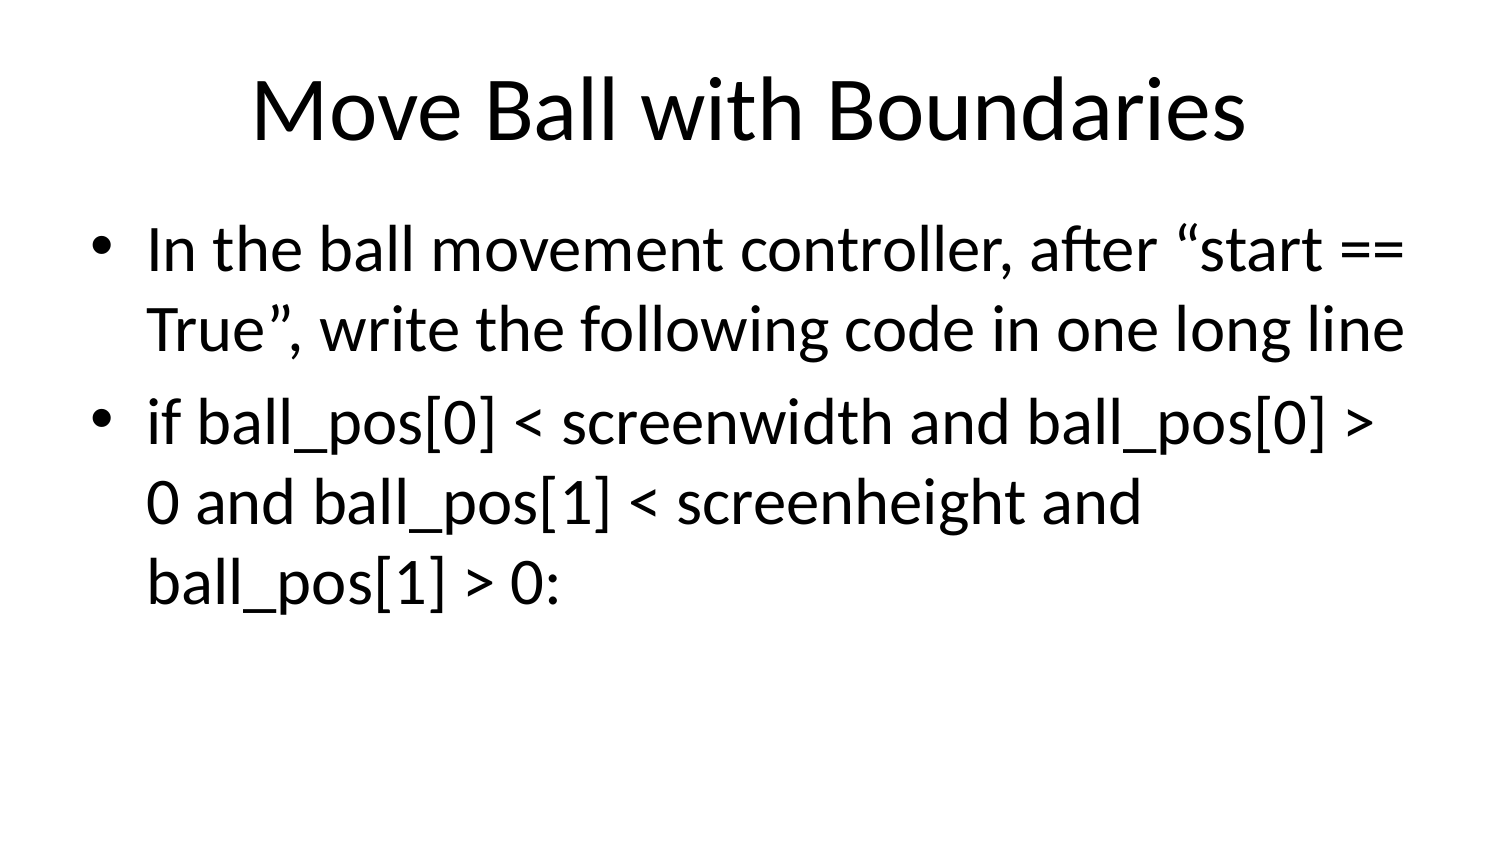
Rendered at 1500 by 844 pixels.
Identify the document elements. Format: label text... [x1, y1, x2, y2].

title Move Ball with Boundaries [75, 33, 1425, 175]
list In the ball movement controller, after “start == True”, write the following code in one long line if ball_pos[0] < screenwidth and ball_pos[0] > 0 and ball_pos[1] < screenheight and ball_pos[1] > 0: [75, 196, 1425, 754]
